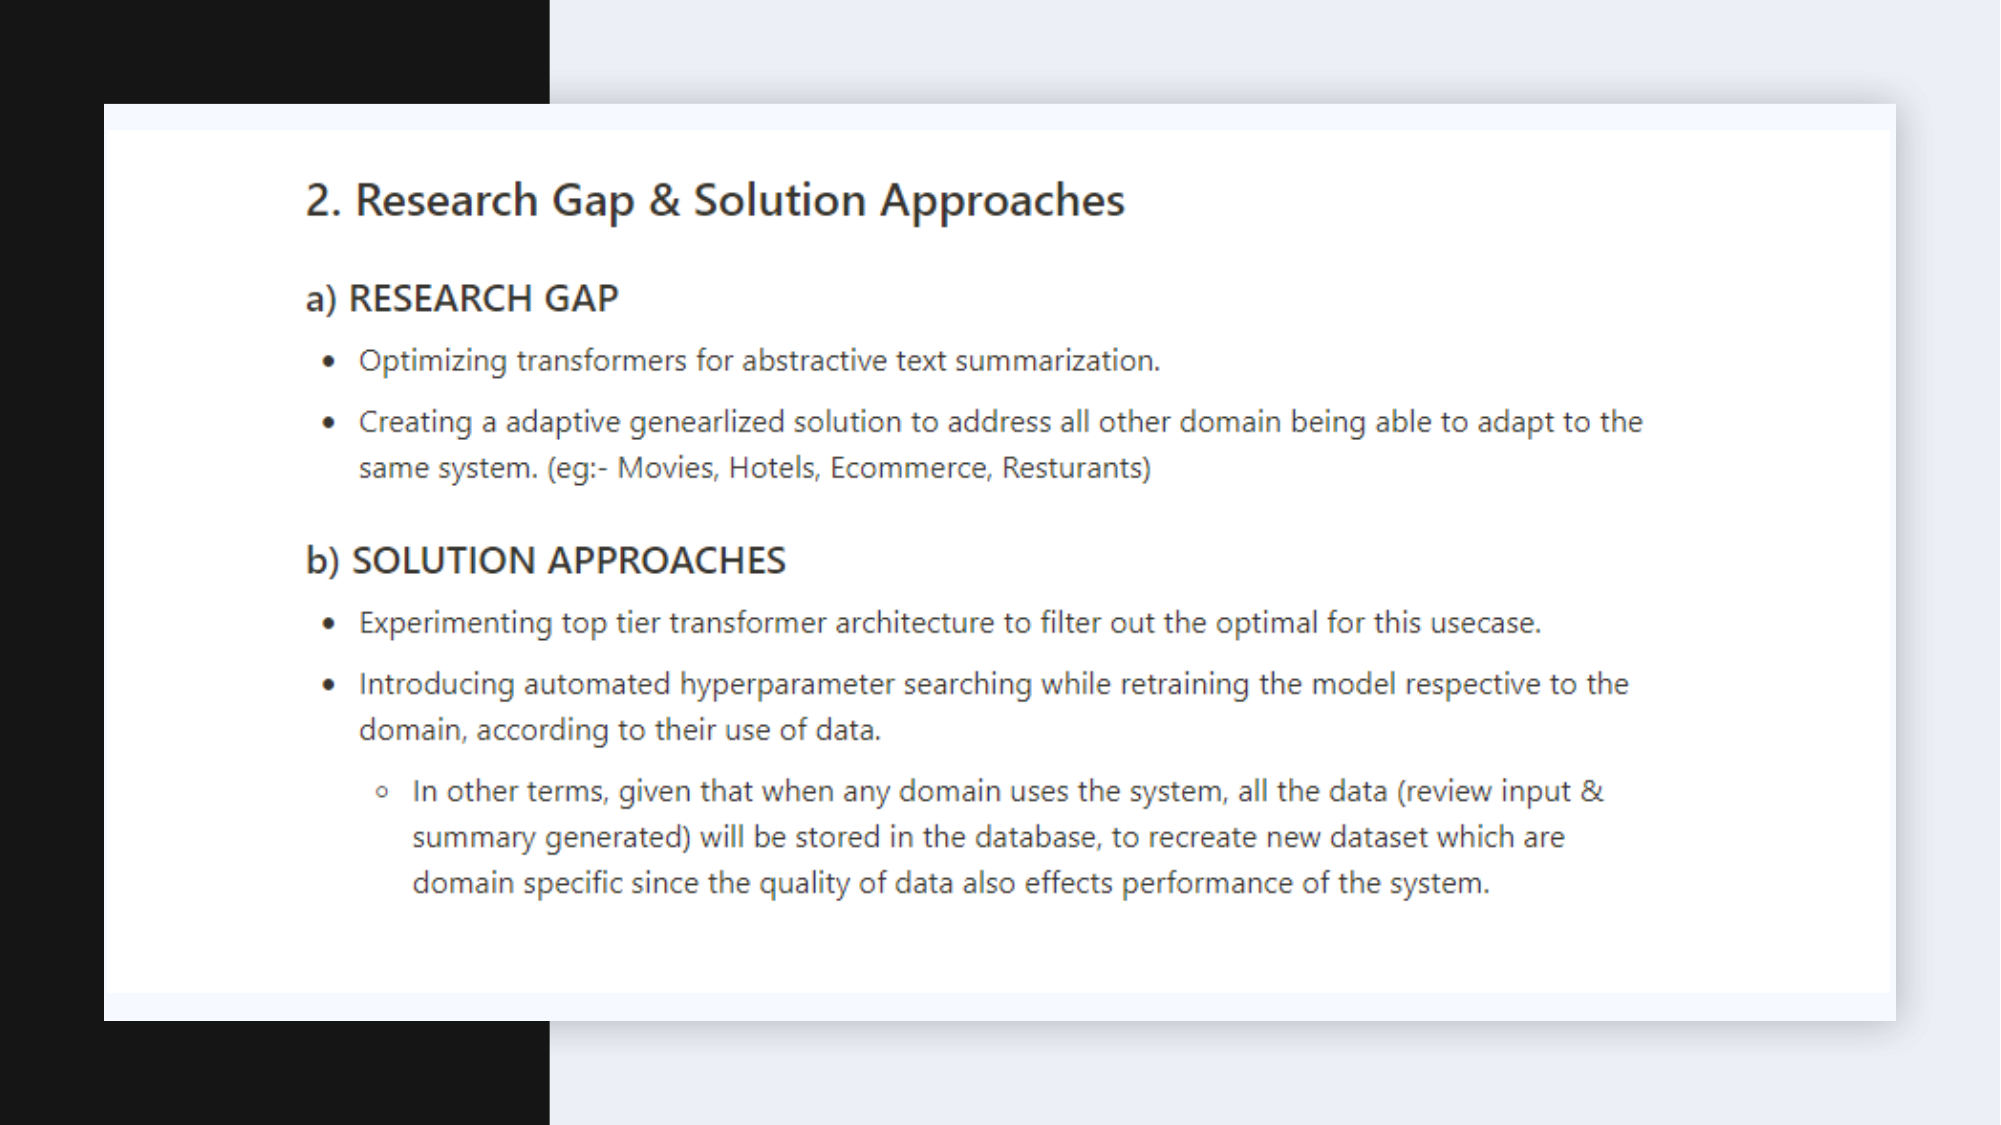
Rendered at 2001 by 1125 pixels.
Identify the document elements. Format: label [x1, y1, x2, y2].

picture [106, 130, 1891, 994]
